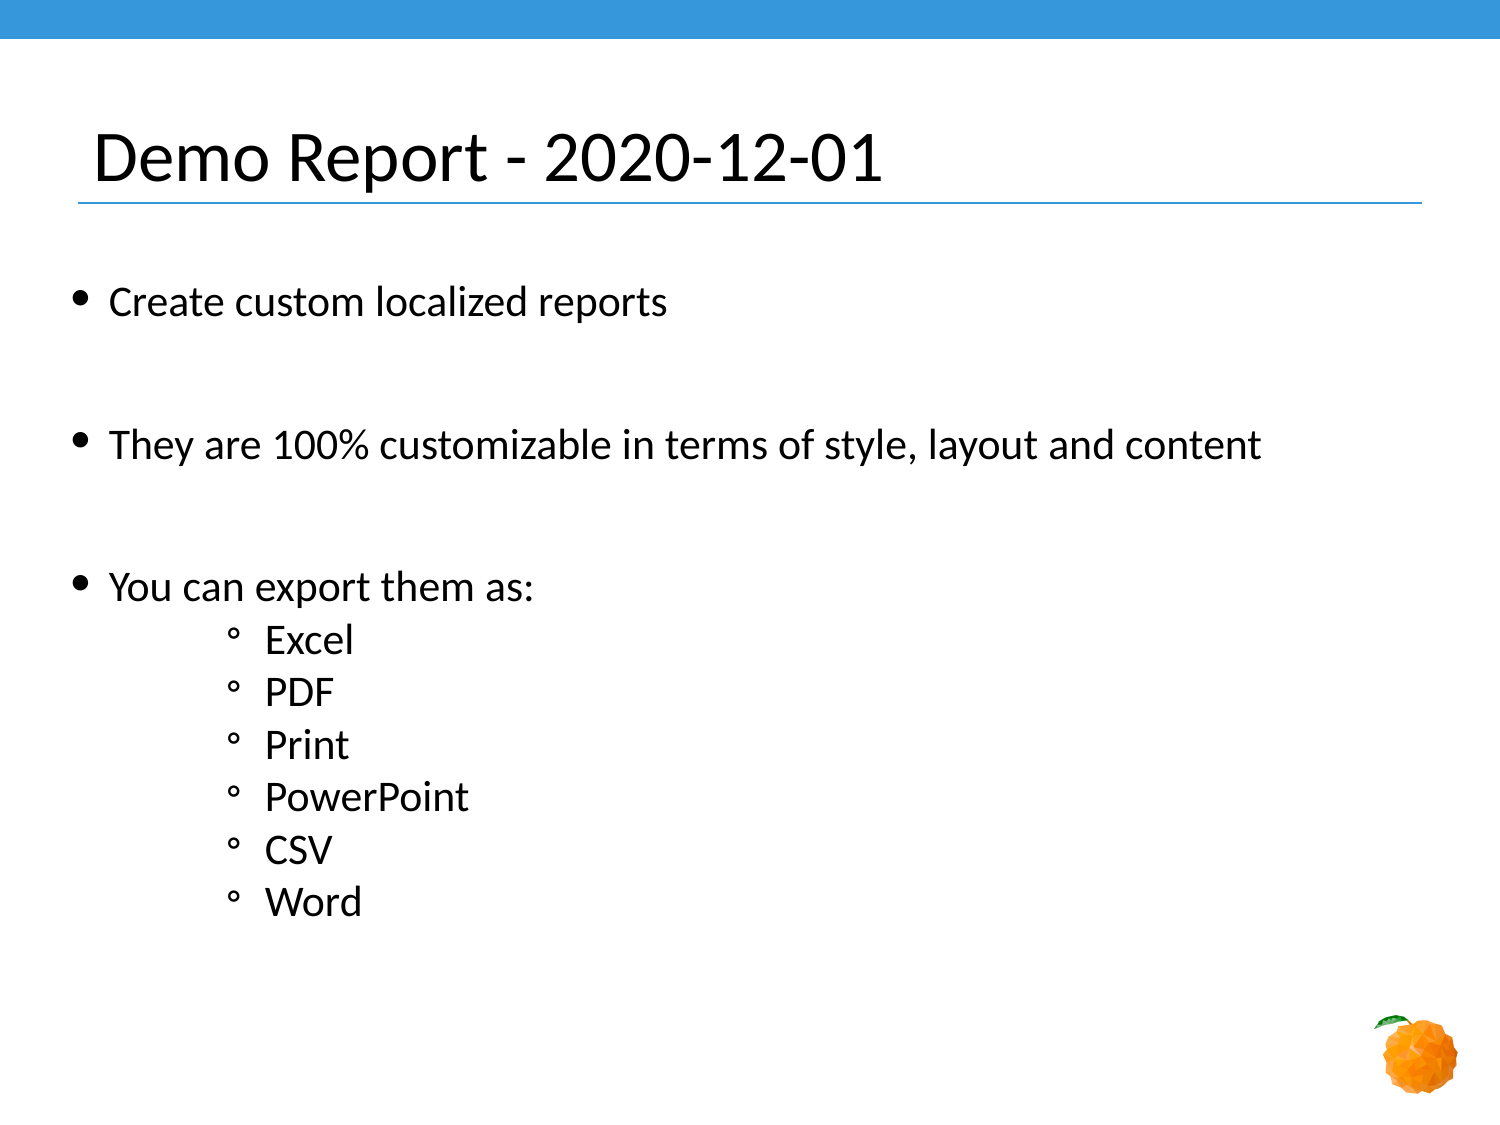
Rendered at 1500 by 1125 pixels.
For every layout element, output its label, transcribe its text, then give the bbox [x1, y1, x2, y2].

text_box Create custom localized reports They are 100% customizable in terms of style, layout and content You can export them as: Excel PDF Print PowerPoint CSV Word [15, 265, 1469, 934]
text_box Demo Report - 2020-12-01 [78, 101, 1422, 202]
picture [1374, 1015, 1458, 1094]
text_box [0, 0, 1500, 39]
